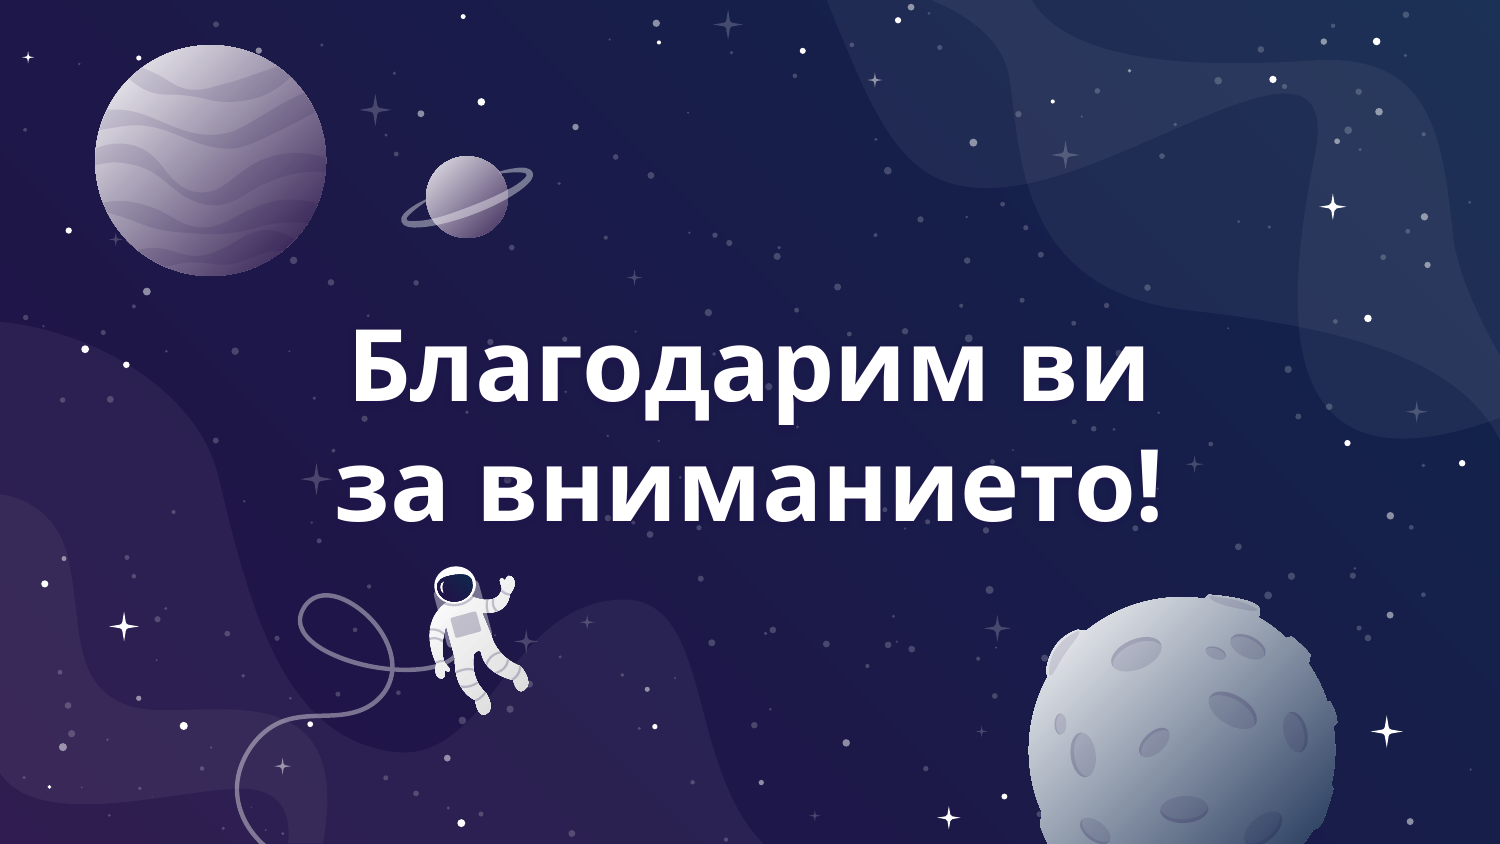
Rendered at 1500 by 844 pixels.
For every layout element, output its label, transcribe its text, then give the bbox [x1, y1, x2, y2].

title Благодарим ви за вниманието! [293, 326, 1207, 517]
